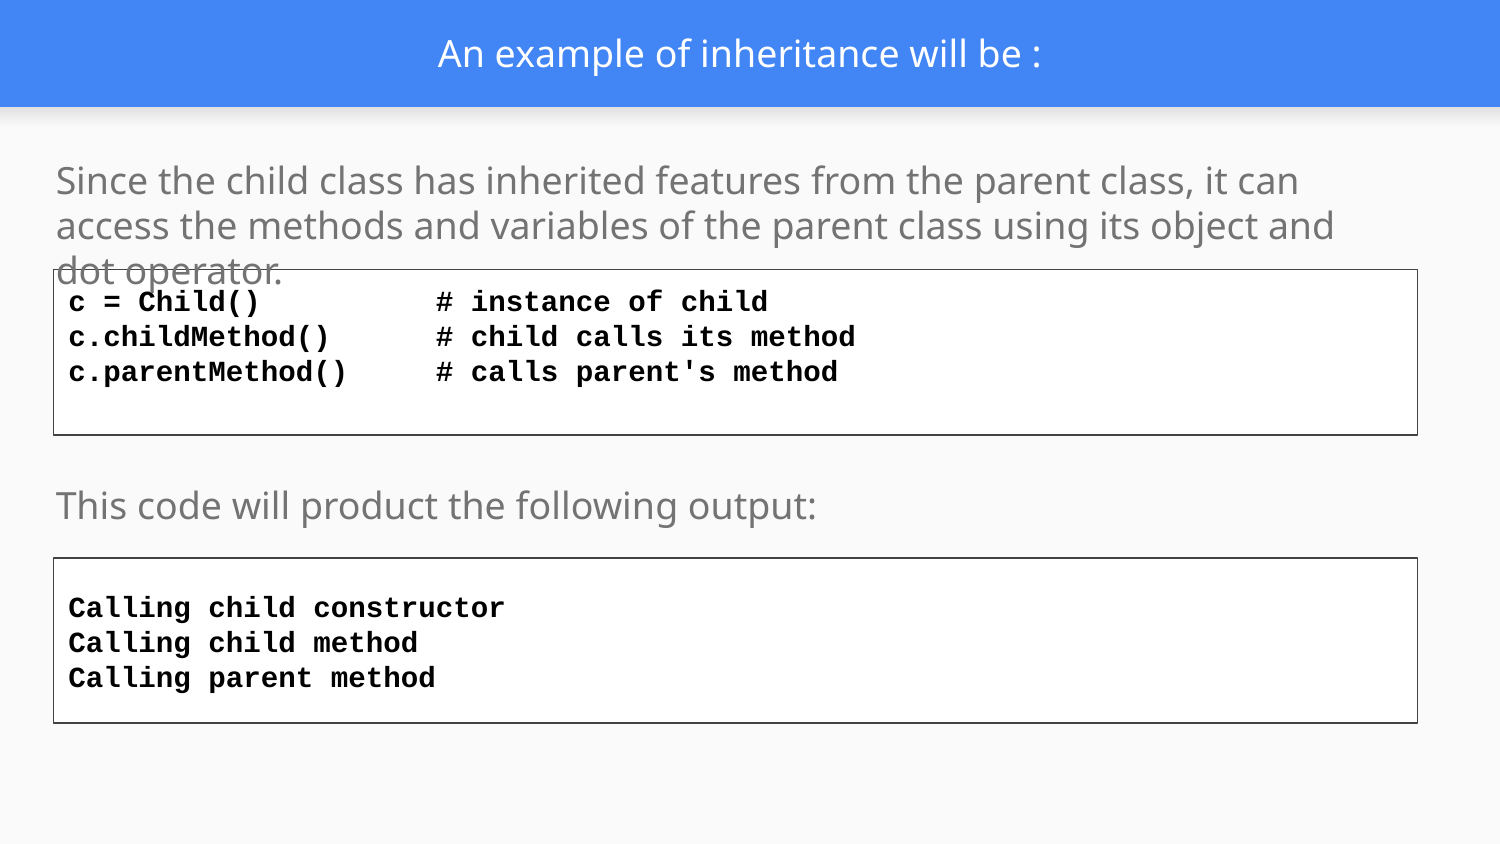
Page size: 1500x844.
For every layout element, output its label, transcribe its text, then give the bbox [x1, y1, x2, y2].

text_box This code will product the following output: [40, 467, 1405, 546]
text_box Since the child class has inherited features from the parent class, it can access the methods and variables of the parent class using its object and dot operator. [40, 142, 1405, 262]
title An example of inheritance will be : [16, 2, 1464, 102]
text_box c = Child() # instance of child c.childMethod() # child calls its method c.parentMethod() # calls parent's method [53, 269, 1418, 436]
text_box Calling child constructor Calling child method Calling parent method [53, 557, 1418, 724]
